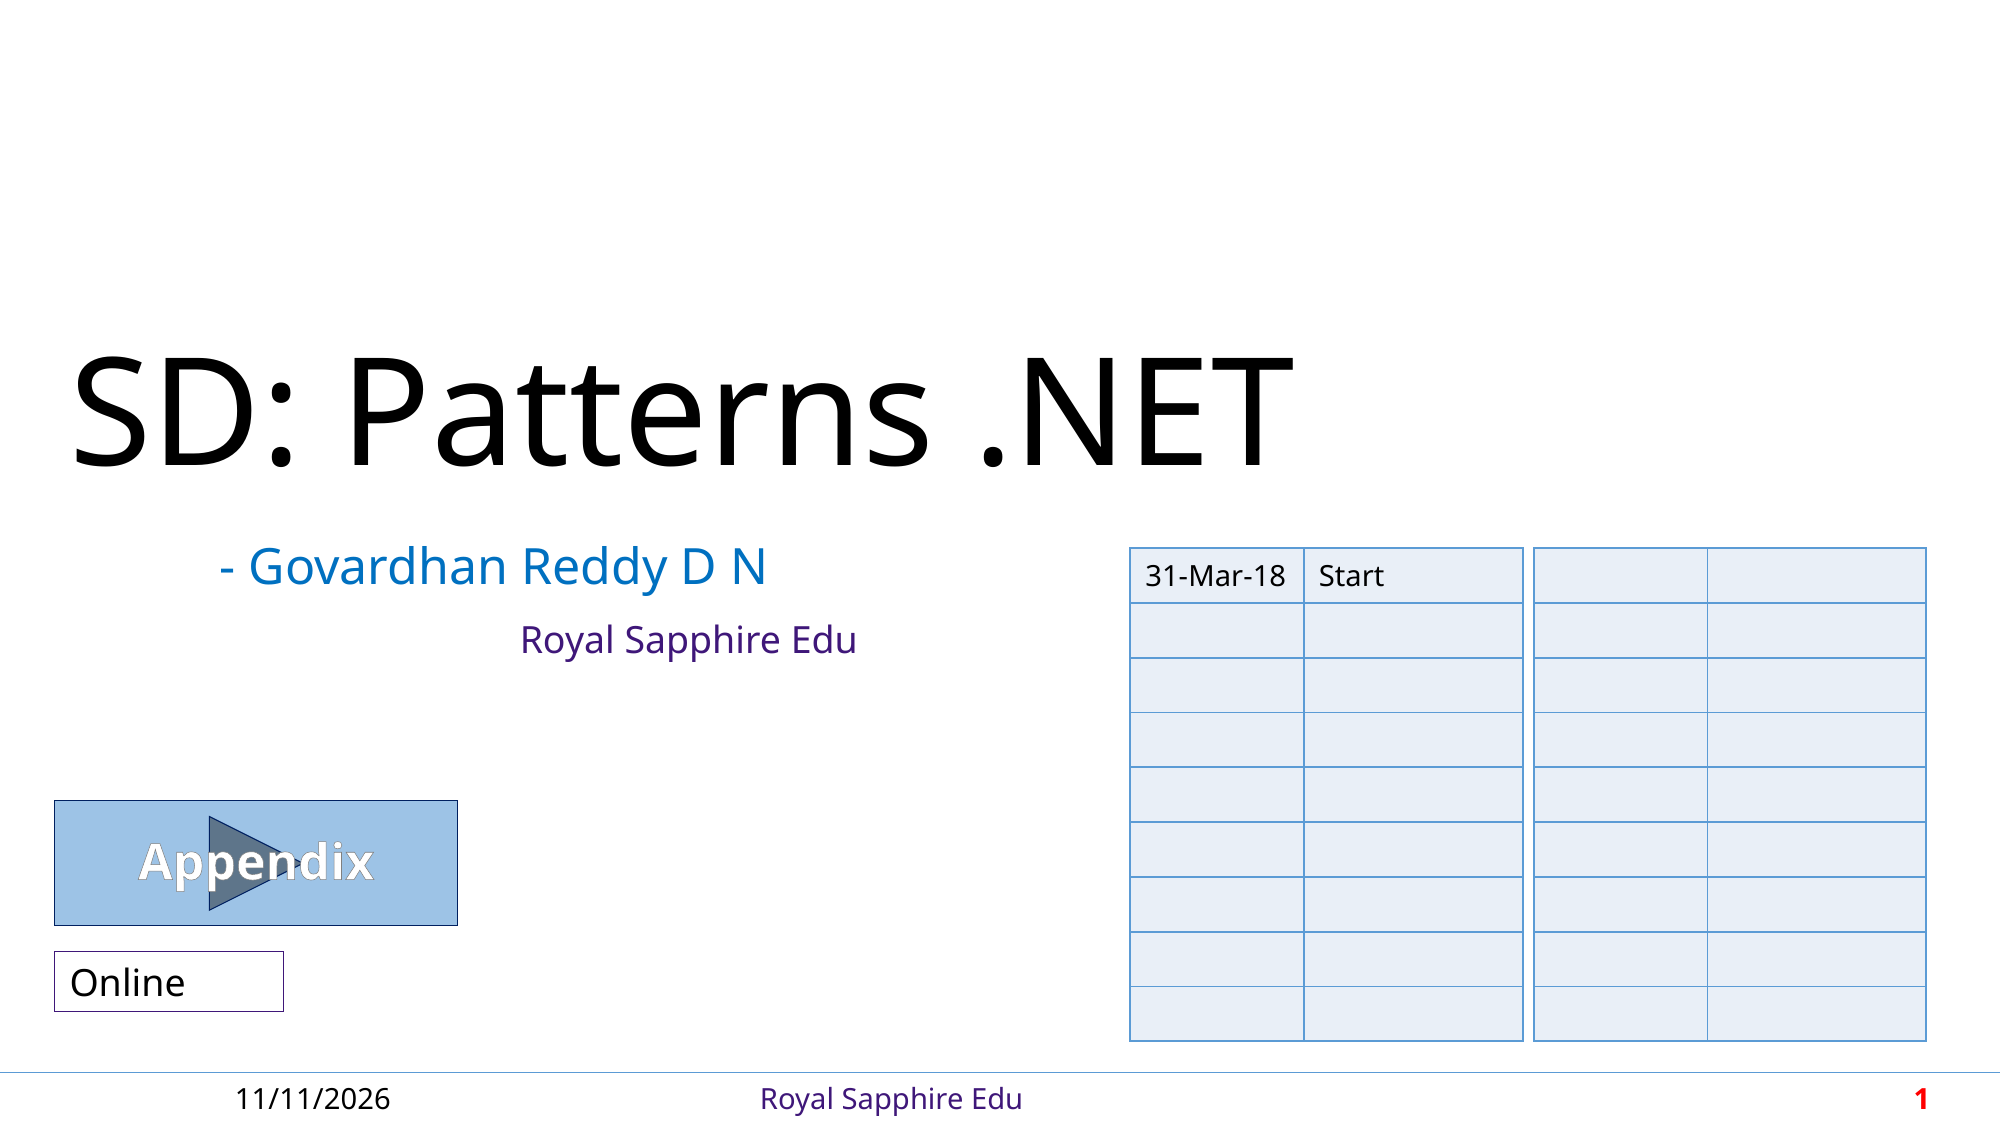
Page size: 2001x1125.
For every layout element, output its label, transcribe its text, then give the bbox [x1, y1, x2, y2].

table_cell [1131, 987, 1303, 1040]
table_cell [1131, 713, 1303, 766]
table_cell [1708, 933, 1925, 986]
table_cell [1305, 987, 1522, 1040]
table_cell [1535, 604, 1707, 657]
table_cell [1131, 659, 1303, 712]
table_cell [1535, 768, 1707, 821]
table_cell [1708, 987, 1925, 1040]
table_cell [1535, 823, 1707, 876]
table_cell [1131, 823, 1303, 876]
table_cell [1535, 659, 1707, 712]
table_cell [1131, 604, 1303, 657]
table_cell [1708, 768, 1925, 821]
table_header Start [1305, 549, 1522, 602]
list SD: Patterns .NET [54, 115, 1945, 506]
table_cell [1305, 713, 1522, 766]
table_cell [1535, 987, 1707, 1040]
table_cell [1535, 933, 1707, 986]
text_box Online [54, 951, 284, 1012]
text_box Appendix [54, 800, 458, 926]
footer Royal Sapphire Edu [745, 1072, 1421, 1115]
slide_number 1 [1495, 1072, 1946, 1115]
table_cell [1305, 659, 1522, 712]
table_header [1708, 549, 1925, 602]
table_cell [1305, 823, 1522, 876]
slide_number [220, 1072, 671, 1115]
table_header [1535, 549, 1707, 602]
table_header 31-Mar-18 [1131, 549, 1303, 602]
table_cell [1305, 933, 1522, 986]
table_cell [1708, 604, 1925, 657]
table_cell [1535, 713, 1707, 766]
table_cell [1708, 659, 1925, 712]
table_cell [1708, 713, 1925, 766]
table_cell [1305, 604, 1522, 657]
table_cell [1708, 878, 1925, 931]
table_cell [1131, 933, 1303, 986]
table_cell [1305, 878, 1522, 931]
table_cell [1131, 878, 1303, 931]
table_cell [1708, 823, 1925, 876]
table_cell [1305, 768, 1522, 821]
table_cell [1535, 878, 1707, 931]
table_cell [1131, 768, 1303, 821]
